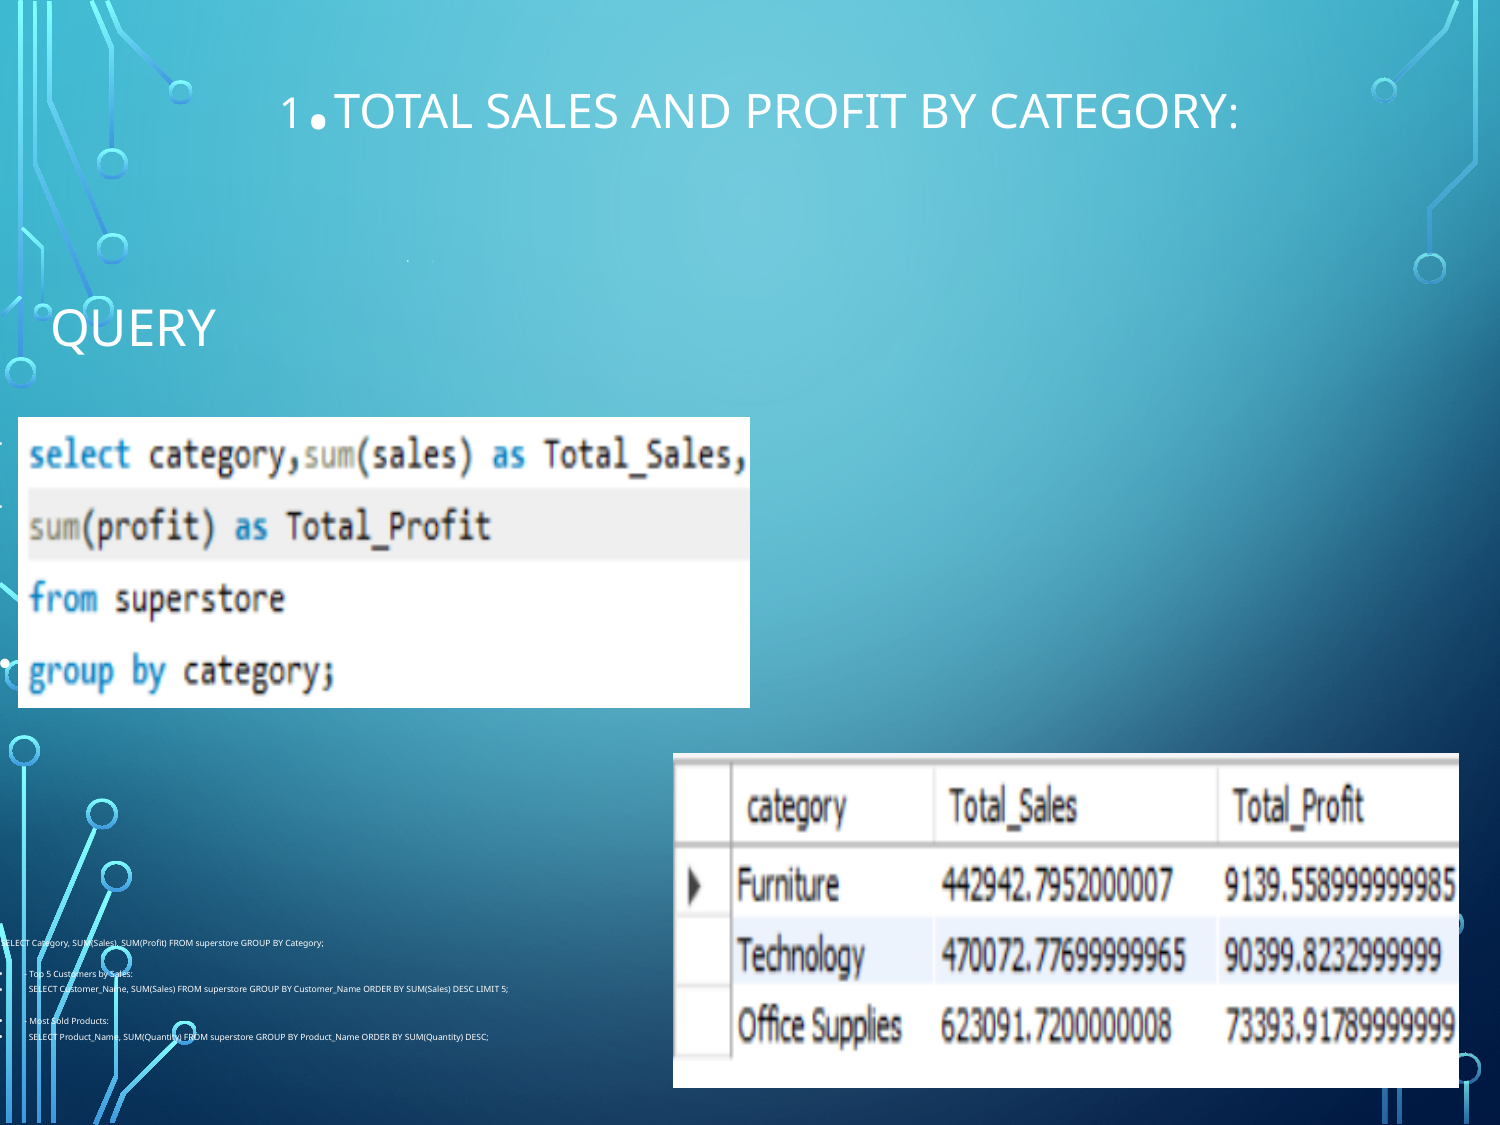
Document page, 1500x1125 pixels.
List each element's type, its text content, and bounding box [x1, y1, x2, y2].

picture [673, 752, 1459, 1088]
picture [18, 417, 751, 708]
list : QUERY OUTPUT SELECT Category, SUM(Sales), SUM(Profit) FROM superstore GROUP BY Category; - Top 5 Customers by Sales: SELECT Customer_Name, SUM(Sales) FROM superstore GROUP BY Customer_Name ORDER BY SUM(Sales) DESC LIMIT 5; - Most Sold Products: SELECT Product_Name, SUM(Quantity) FROM superstore GROUP BY Product_Name ORDER BY SUM(Quantity) DESC; [0, 249, 1500, 1125]
title 1.Total Sales and Profit by Category: [140, 20, 1360, 213]
